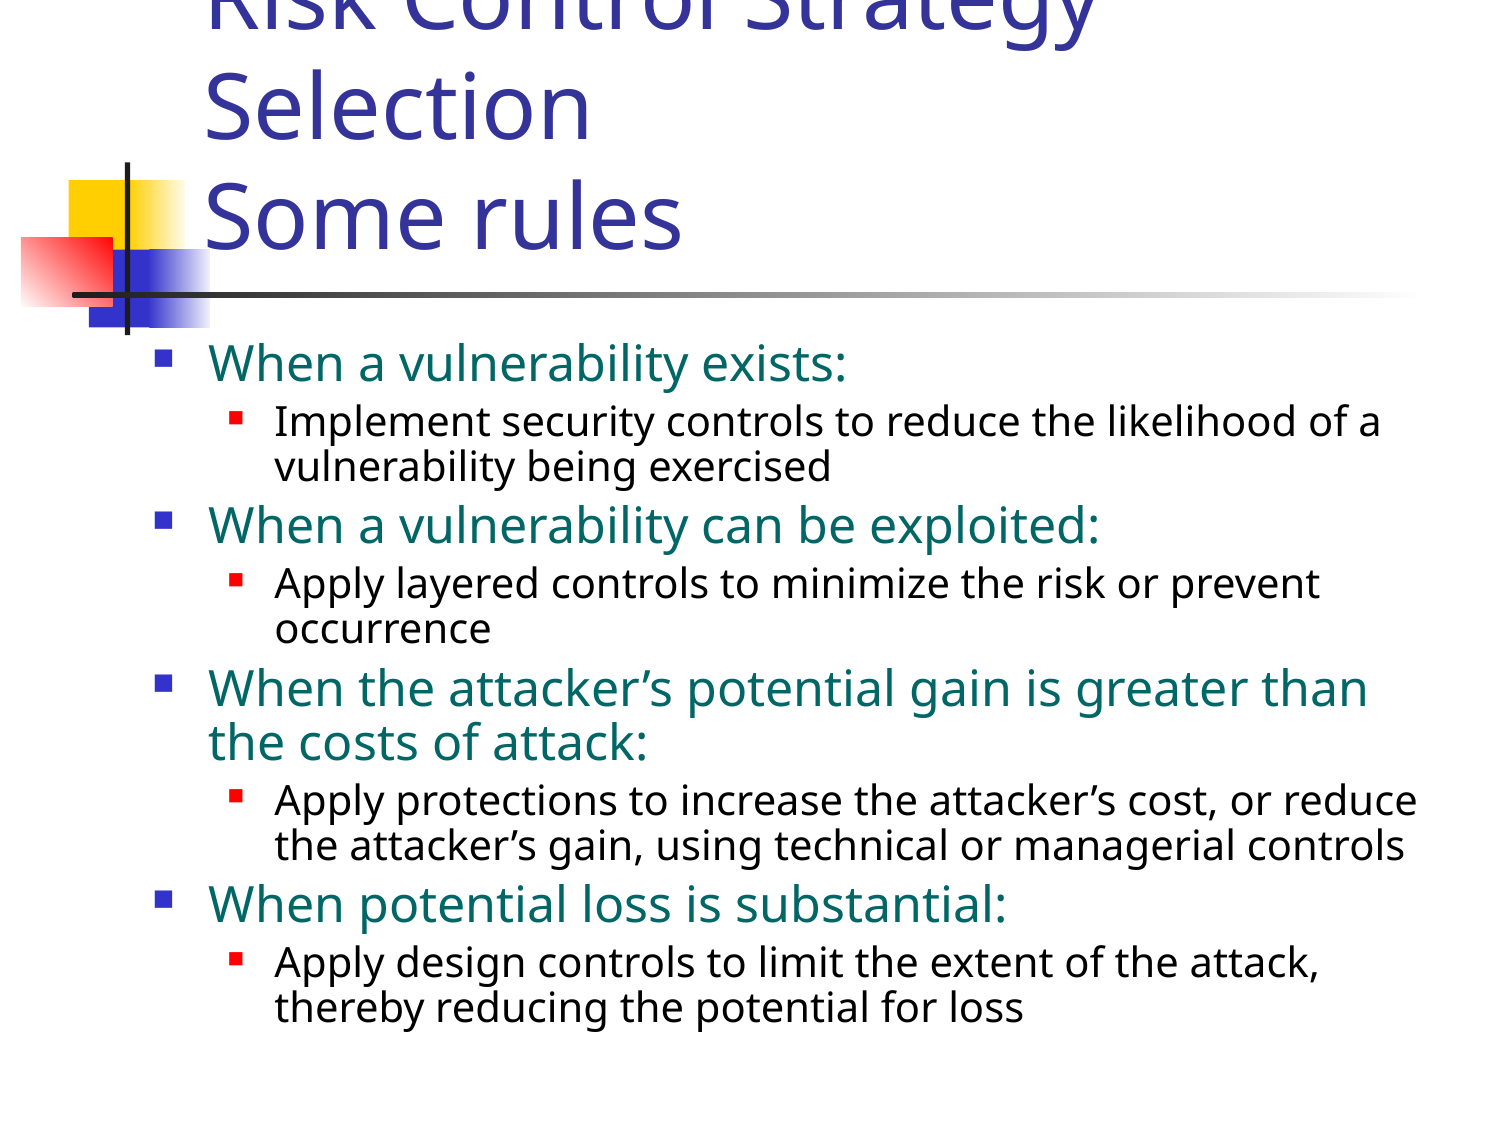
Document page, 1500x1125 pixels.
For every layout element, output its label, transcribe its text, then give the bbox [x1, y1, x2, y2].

list When a vulnerability exists: Implement security controls to reduce the likelihood of a vulnerability being exercised When a vulnerability can be exploited: Apply layered controls to minimize the risk or prevent occurrence When the attacker’s potential gain is greater than the costs of attack: Apply protections to increase the attacker’s cost, or reduce the attacker’s gain, using technical or managerial controls When potential loss is substantial: Apply design controls to limit the extent of the attack, thereby reducing the potential for loss [137, 330, 1470, 1125]
title Risk Control Strategy Selection Some rules [188, 34, 1468, 276]
